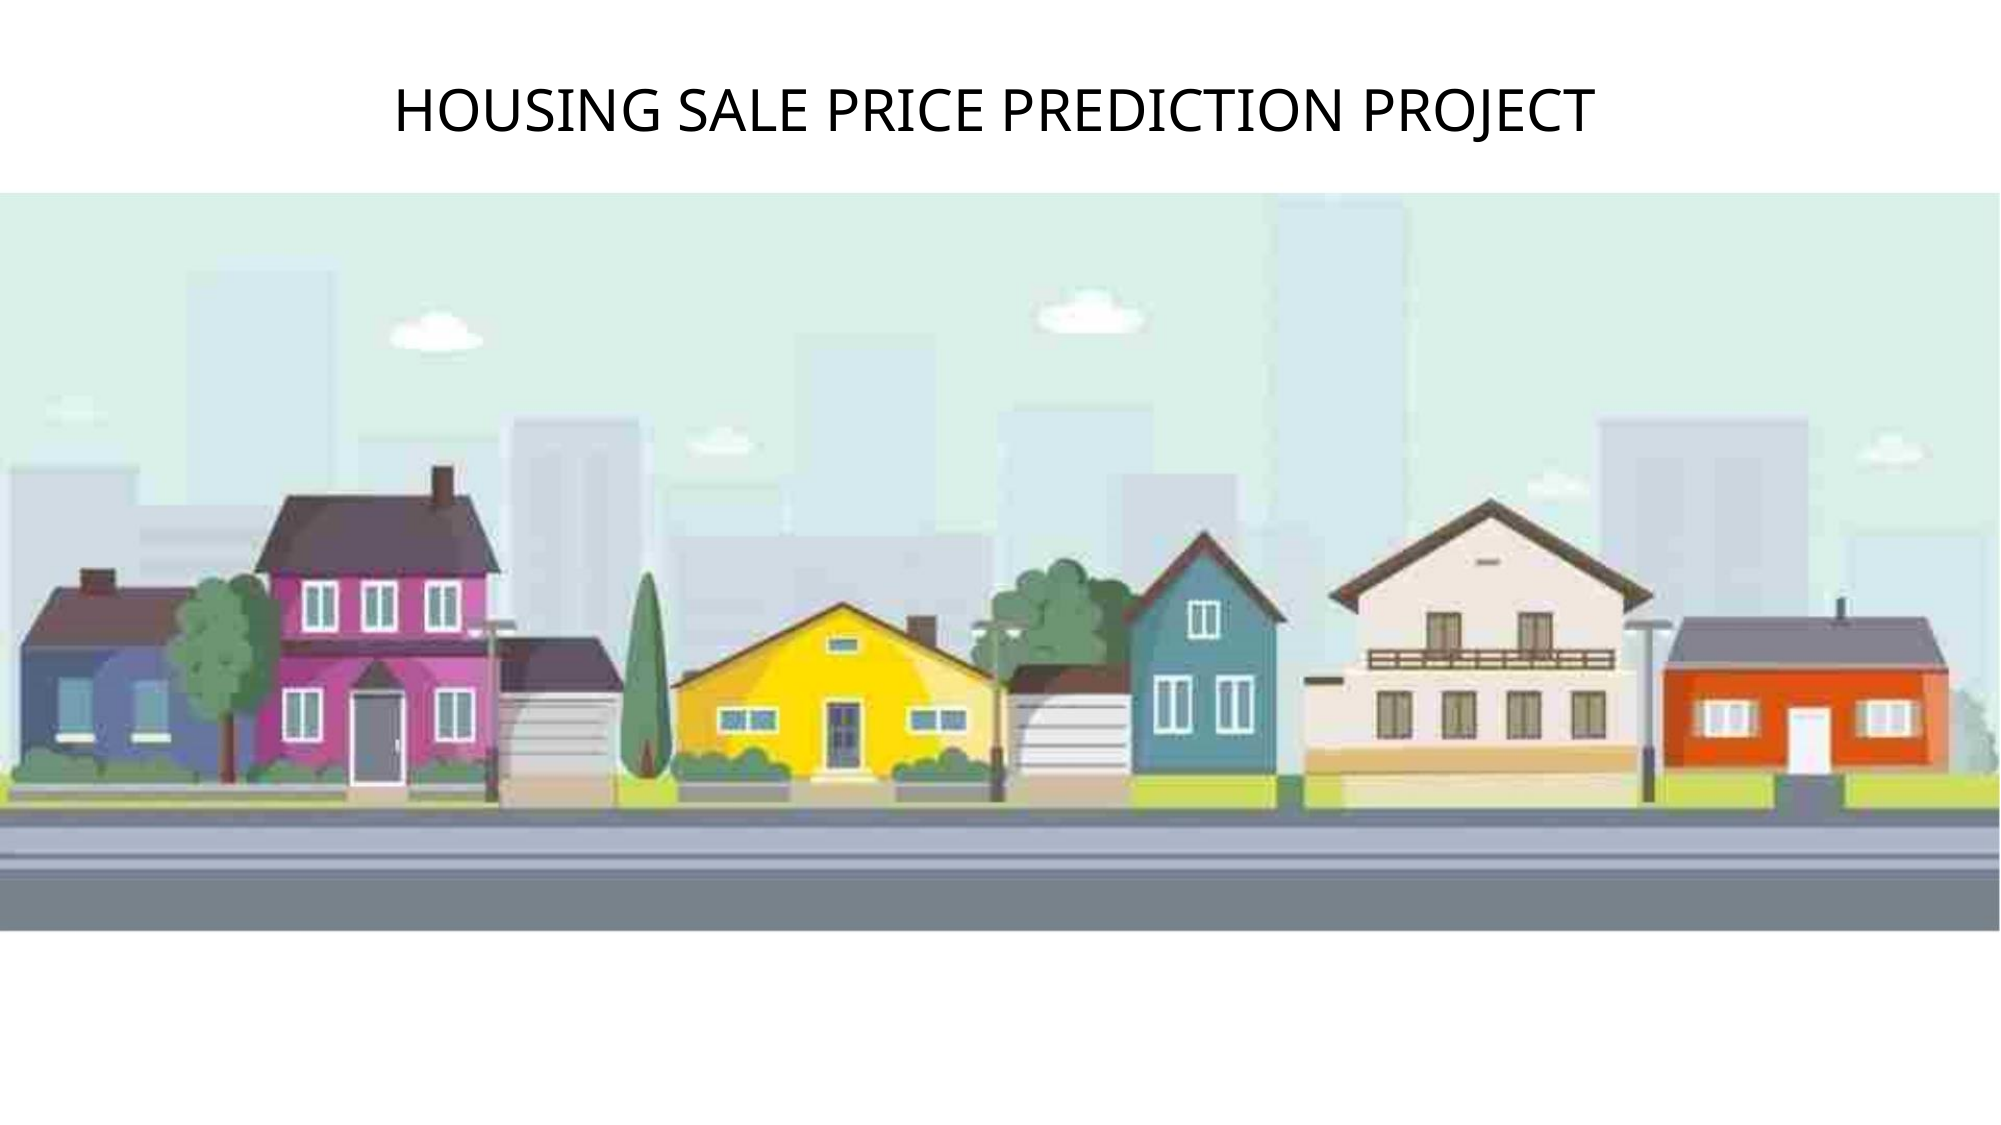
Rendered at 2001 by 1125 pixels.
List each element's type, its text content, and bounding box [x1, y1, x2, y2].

text_box [0, 0, 2000, 1125]
text_box HOUSING SALE PRICE PREDICTION PROJECT [393, 71, 1629, 143]
